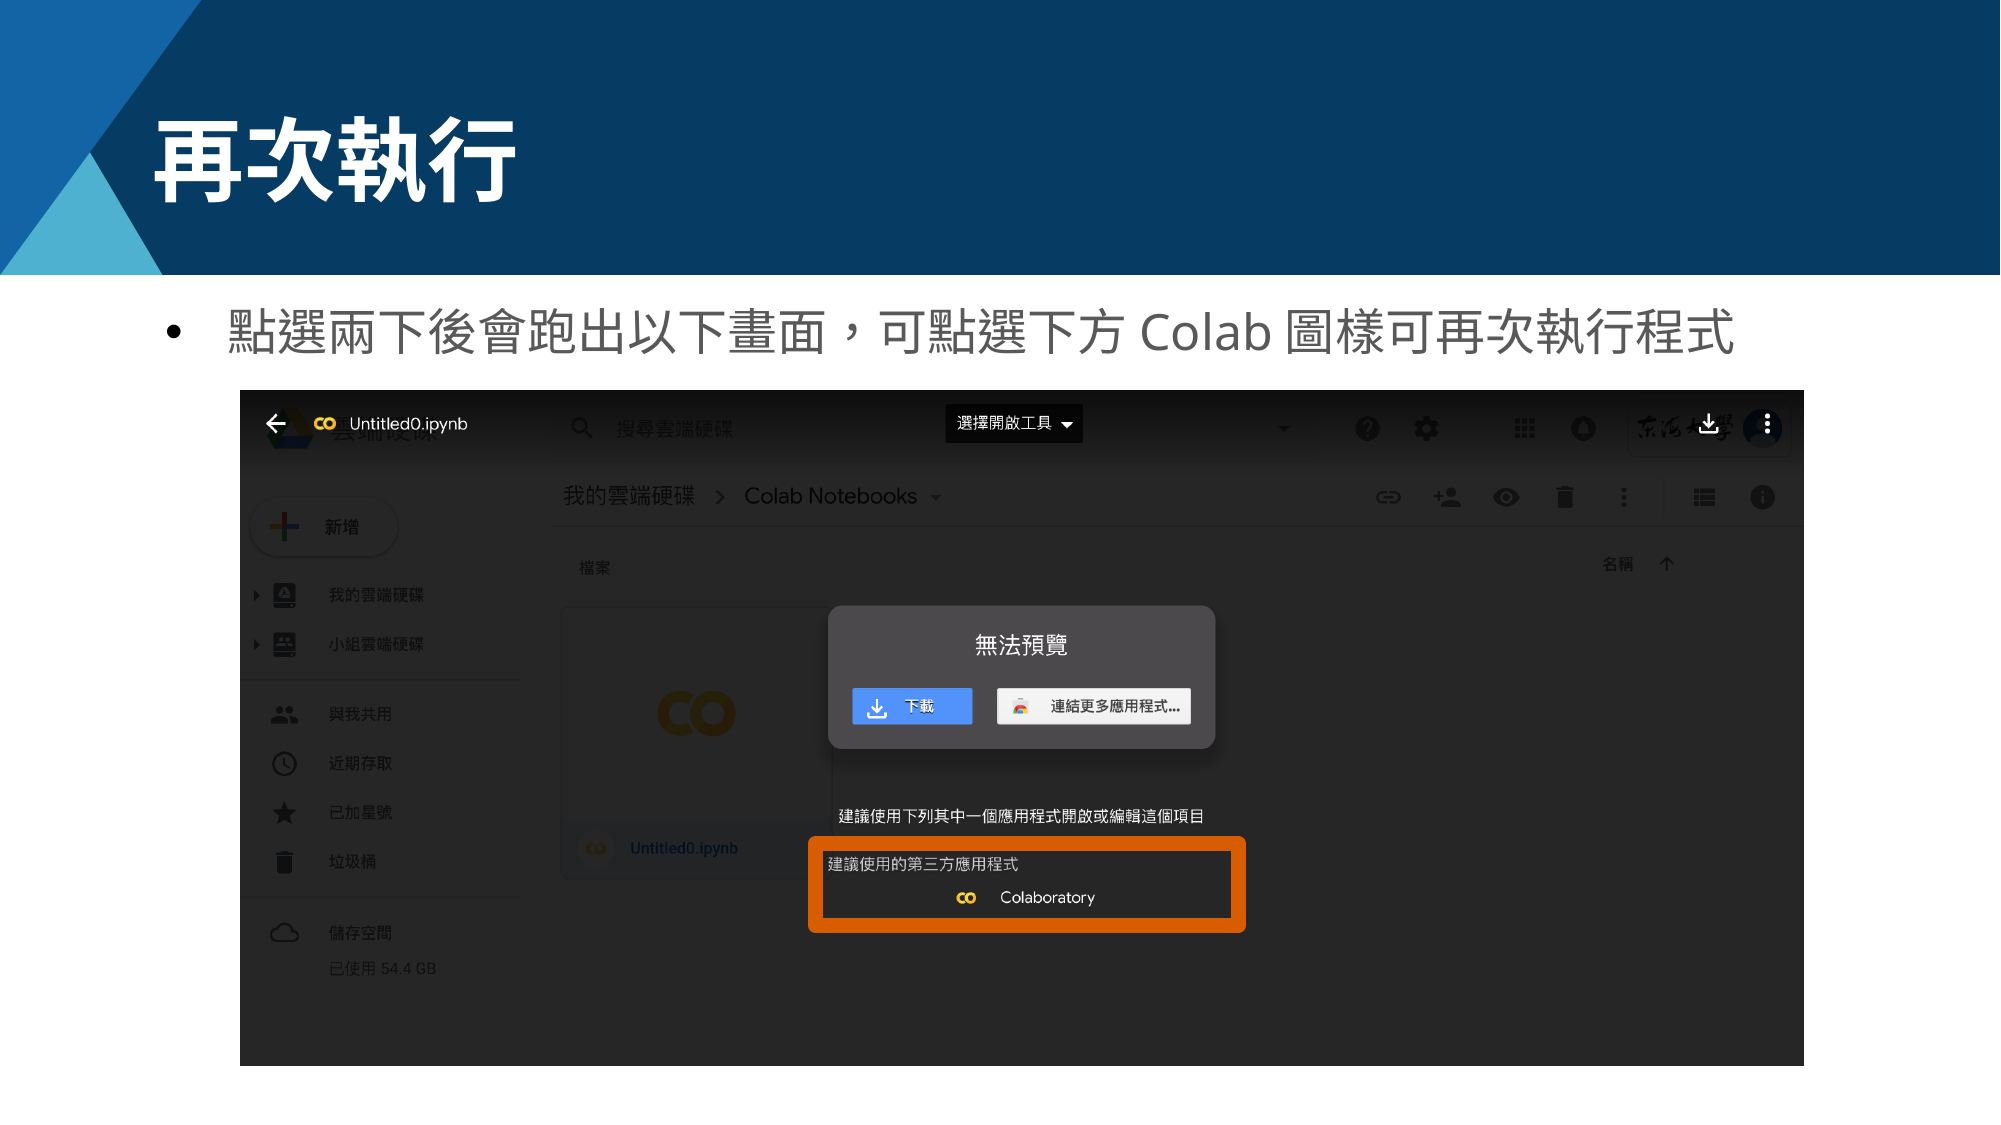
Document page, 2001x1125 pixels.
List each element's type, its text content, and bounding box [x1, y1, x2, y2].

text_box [239, 390, 1804, 1066]
list 點選兩下後會跑出以下畫面，可點選下方Colab圖樣可再次執行程式 [137, 299, 1863, 1014]
title 再次執行 [137, 59, 1863, 271]
